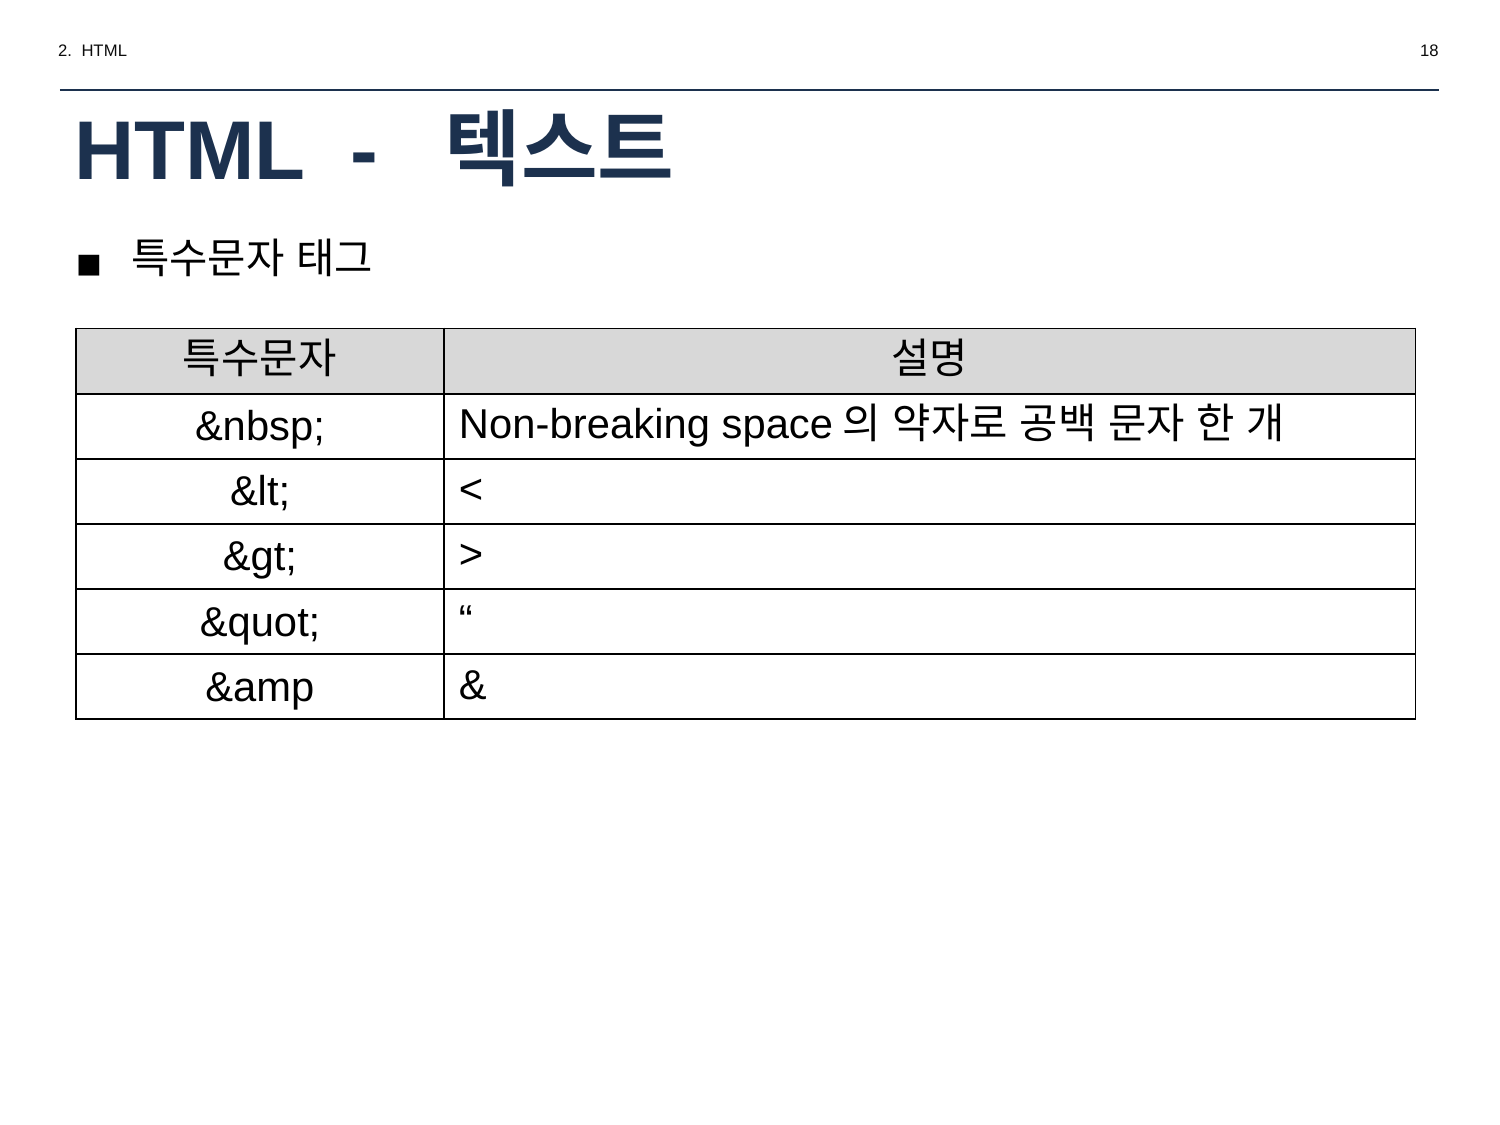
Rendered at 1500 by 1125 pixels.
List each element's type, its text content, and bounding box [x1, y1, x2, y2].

text_box 특수문자 태그 [59, 224, 1439, 290]
table_cell “ [445, 590, 1415, 653]
text_box ‹#› [1193, 31, 1454, 67]
table_cell &gt; [77, 525, 443, 588]
table_cell &quot; [77, 590, 443, 653]
table_cell &amp [77, 655, 443, 718]
table_cell < [445, 460, 1415, 523]
table_cell > [445, 525, 1415, 588]
text_box 2. HTML [43, 31, 303, 67]
table_header 특수문자 [77, 329, 443, 393]
table_cell & [445, 655, 1415, 718]
table_cell &nbsp; [77, 395, 443, 458]
table_cell &lt; [77, 460, 443, 523]
title HTML - 텍스트 [59, 98, 1432, 194]
table_header 설명 [445, 329, 1415, 393]
table_cell Non-breaking space의 약자로 공백 문자 한 개 [445, 395, 1415, 458]
